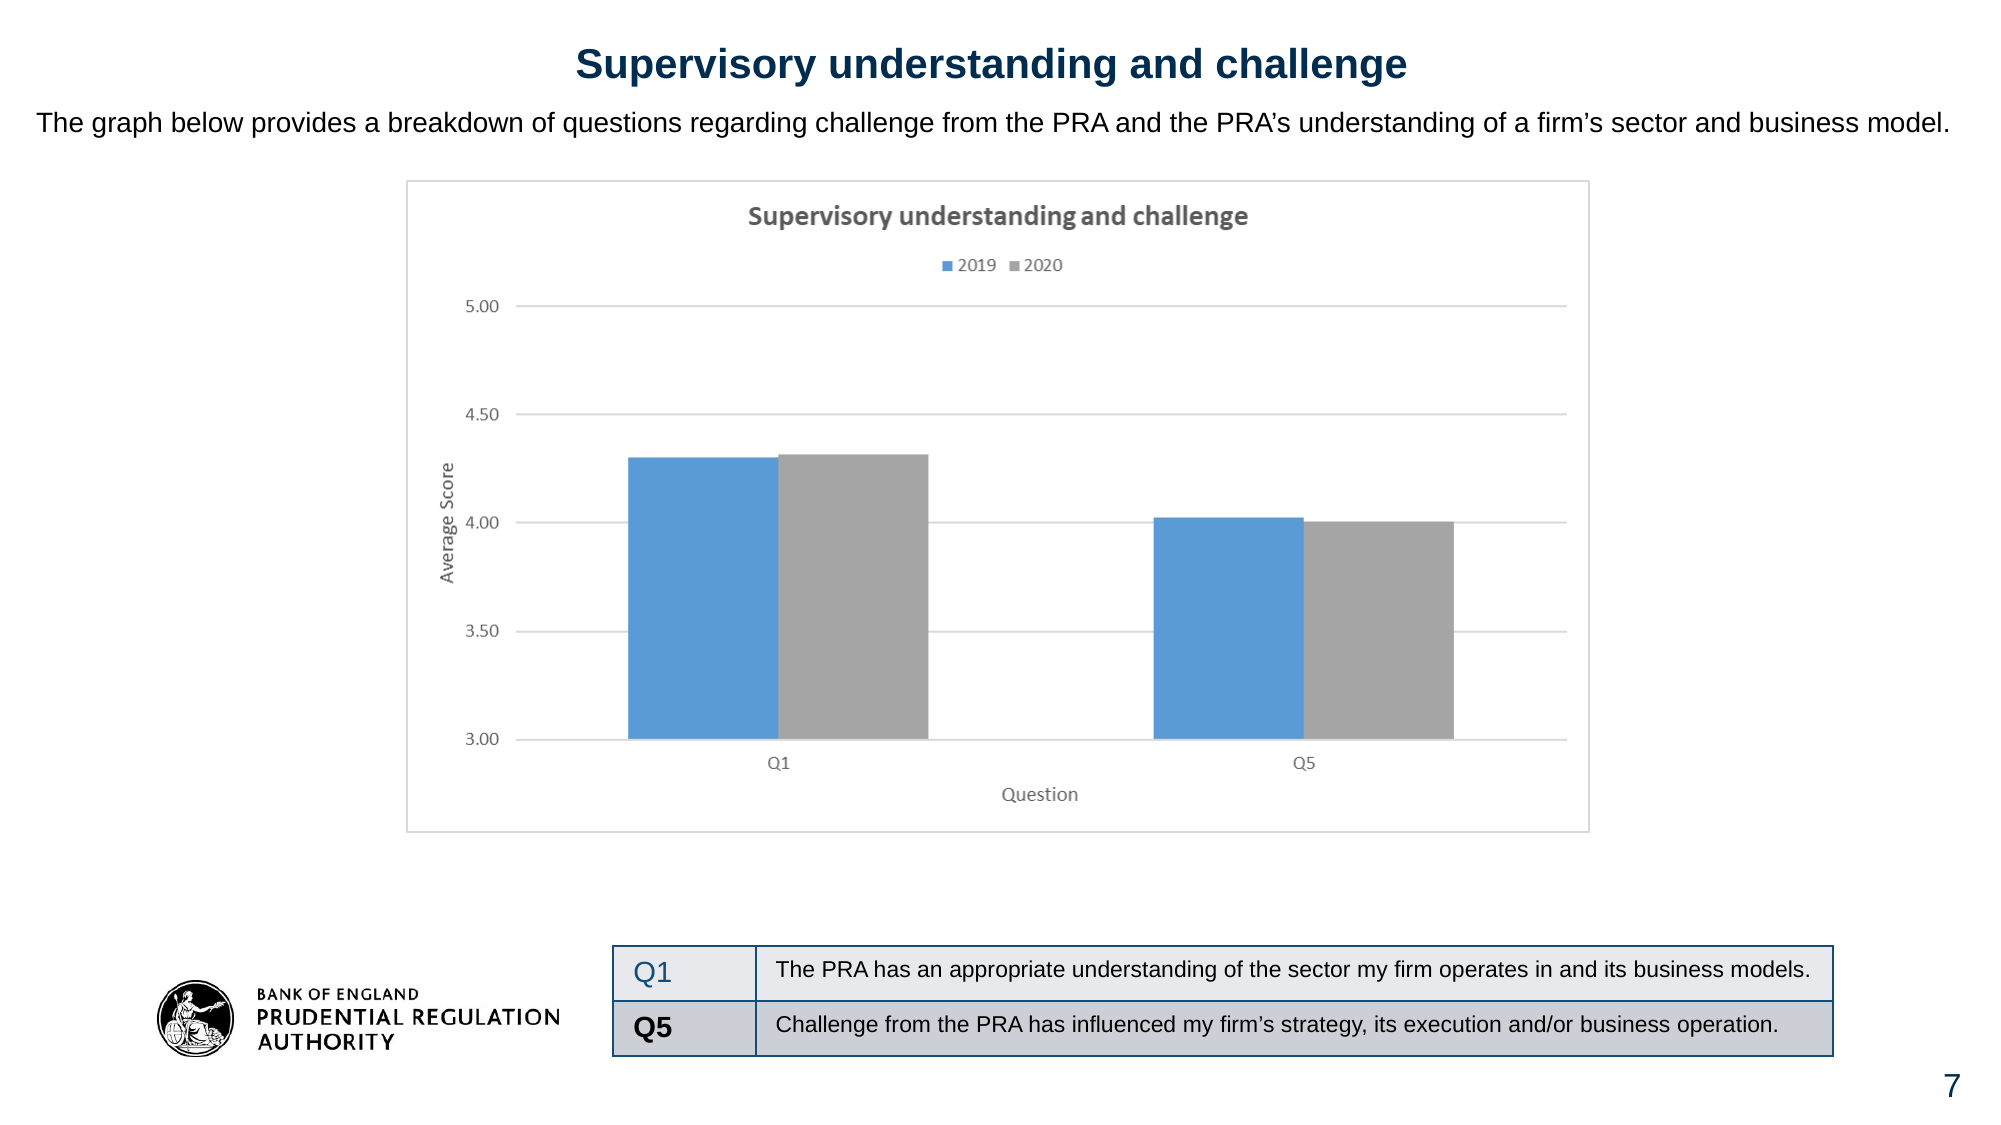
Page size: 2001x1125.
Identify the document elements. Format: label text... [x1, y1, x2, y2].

table_header The PRA has an appropriate understanding of the sector my firm operates in and its business models. [757, 947, 1832, 1000]
slide_number 7 [1510, 1044, 1977, 1124]
table_header Q1 [614, 947, 755, 1000]
picture [157, 980, 559, 1057]
text_box The graph below provides a breakdown of questions regarding challenge from the PRA and the PRA’s understanding of a firm’s sector and business model. [11, 96, 1984, 145]
table_cell Challenge from the PRA has influenced my firm’s strategy, its execution and/or business operation. [757, 1002, 1832, 1055]
picture [405, 180, 1590, 834]
text_box Supervisory understanding and challenge [136, 4, 1859, 96]
table_cell Q5 [614, 1002, 755, 1055]
